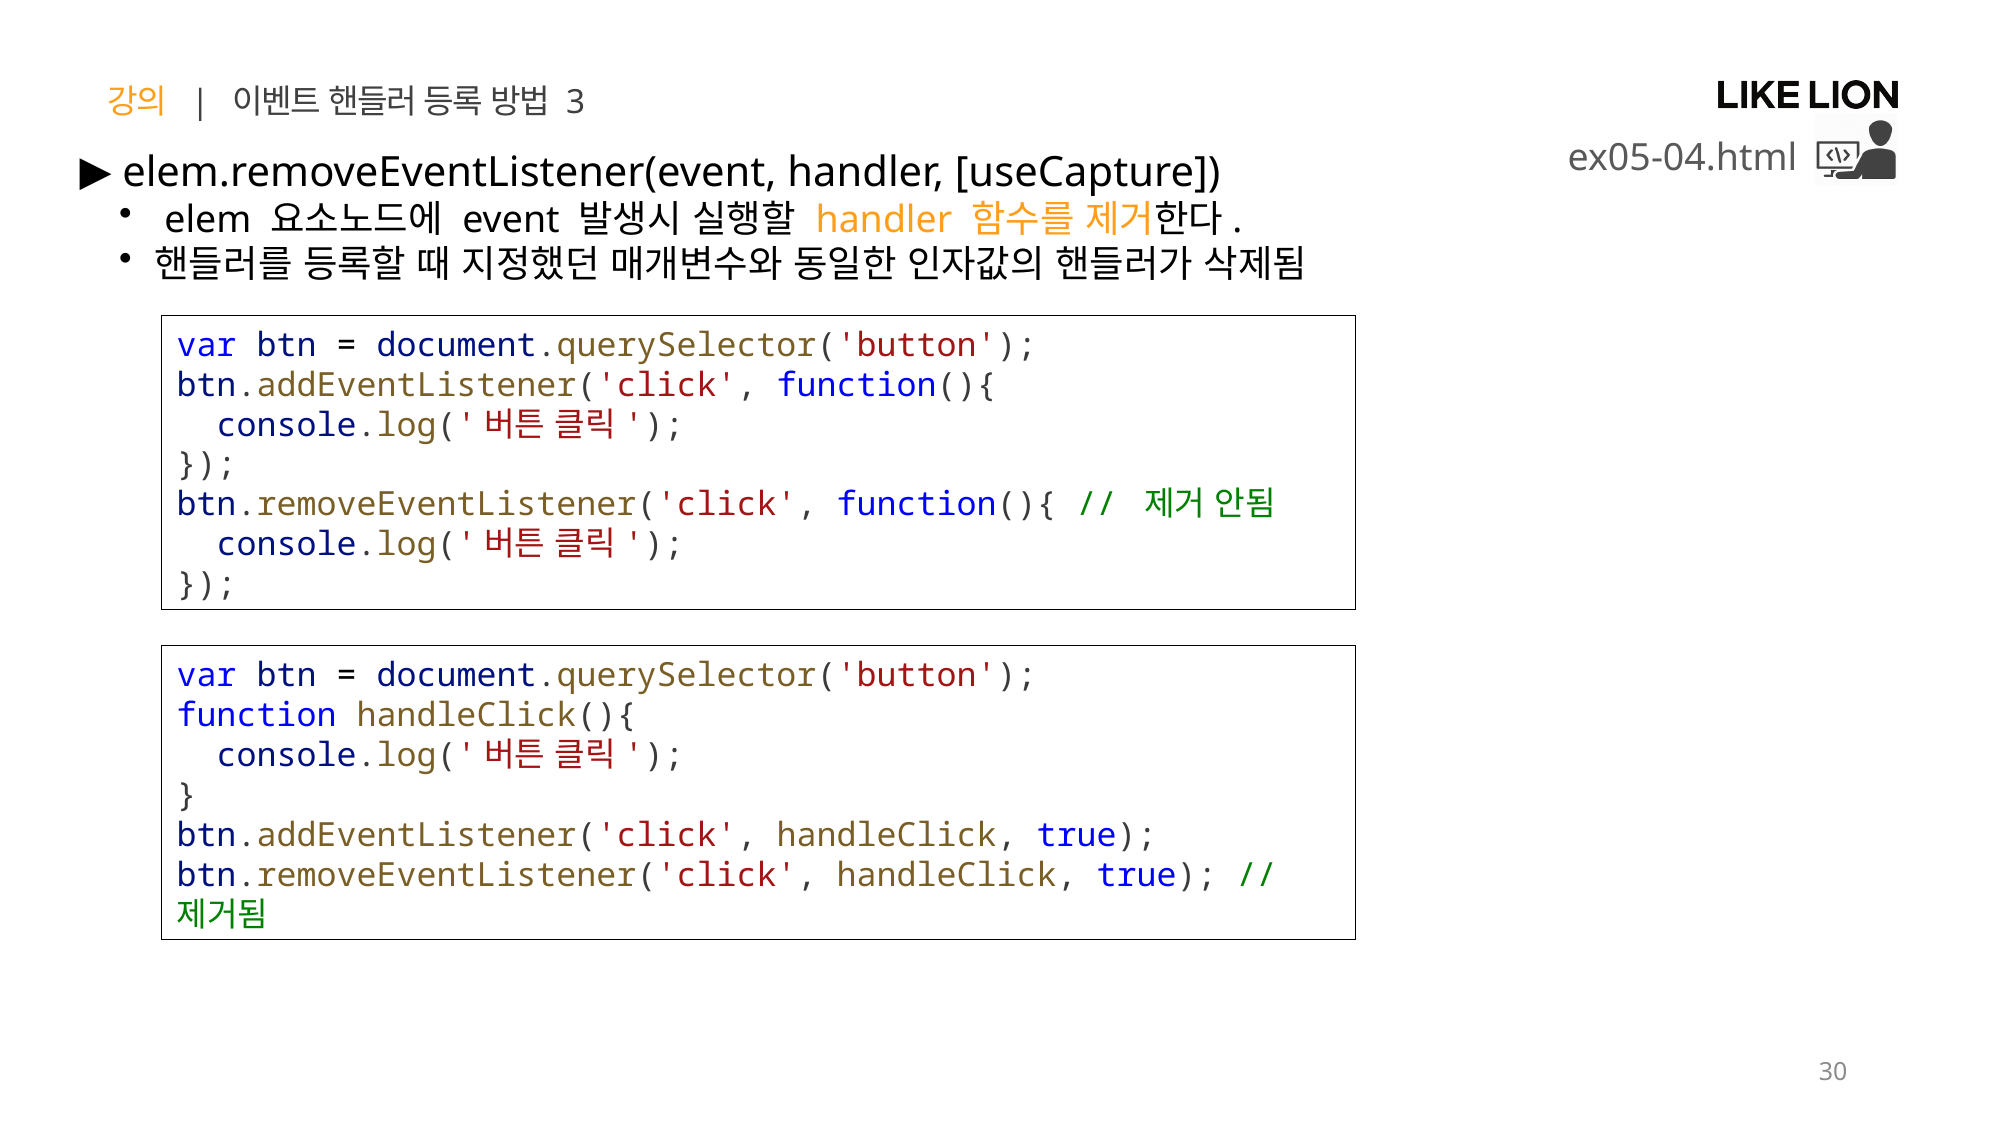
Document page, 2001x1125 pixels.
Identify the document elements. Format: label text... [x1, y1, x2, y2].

picture [1718, 80, 1898, 109]
text_box elem.removeEventListener(event, handler, [useCapture]) elem 요소노드에 event 발생시 실행할 handler 함수를 제거한다. 핸들러를 등록할 때 지정했던 매개변수와 동일한 인자값의 핸들러가 삭제됨 [64, 137, 1734, 292]
text_box 강의 | 이벤트 핸들러 등록 방법 3 [92, 72, 866, 128]
slide_number 30 [1412, 1042, 1863, 1103]
text_box var btn = document.querySelector('button'); function handleClick(){ console.log('버튼 클릭'); } btn.addEventListener('click', handleClick, true); btn.removeEventListener('click', handleClick, true); // 제거됨 [161, 645, 1356, 940]
text_box ex05-04.html [1212, 125, 1812, 186]
text_box var btn = document.querySelector('button'); btn.addEventListener('click', function(){ console.log('버튼 클릭'); }); btn.removeEventListener('click', function(){ // 제거 안됨 console.log('버튼 클릭'); }); [161, 315, 1356, 610]
picture [1814, 113, 1898, 186]
